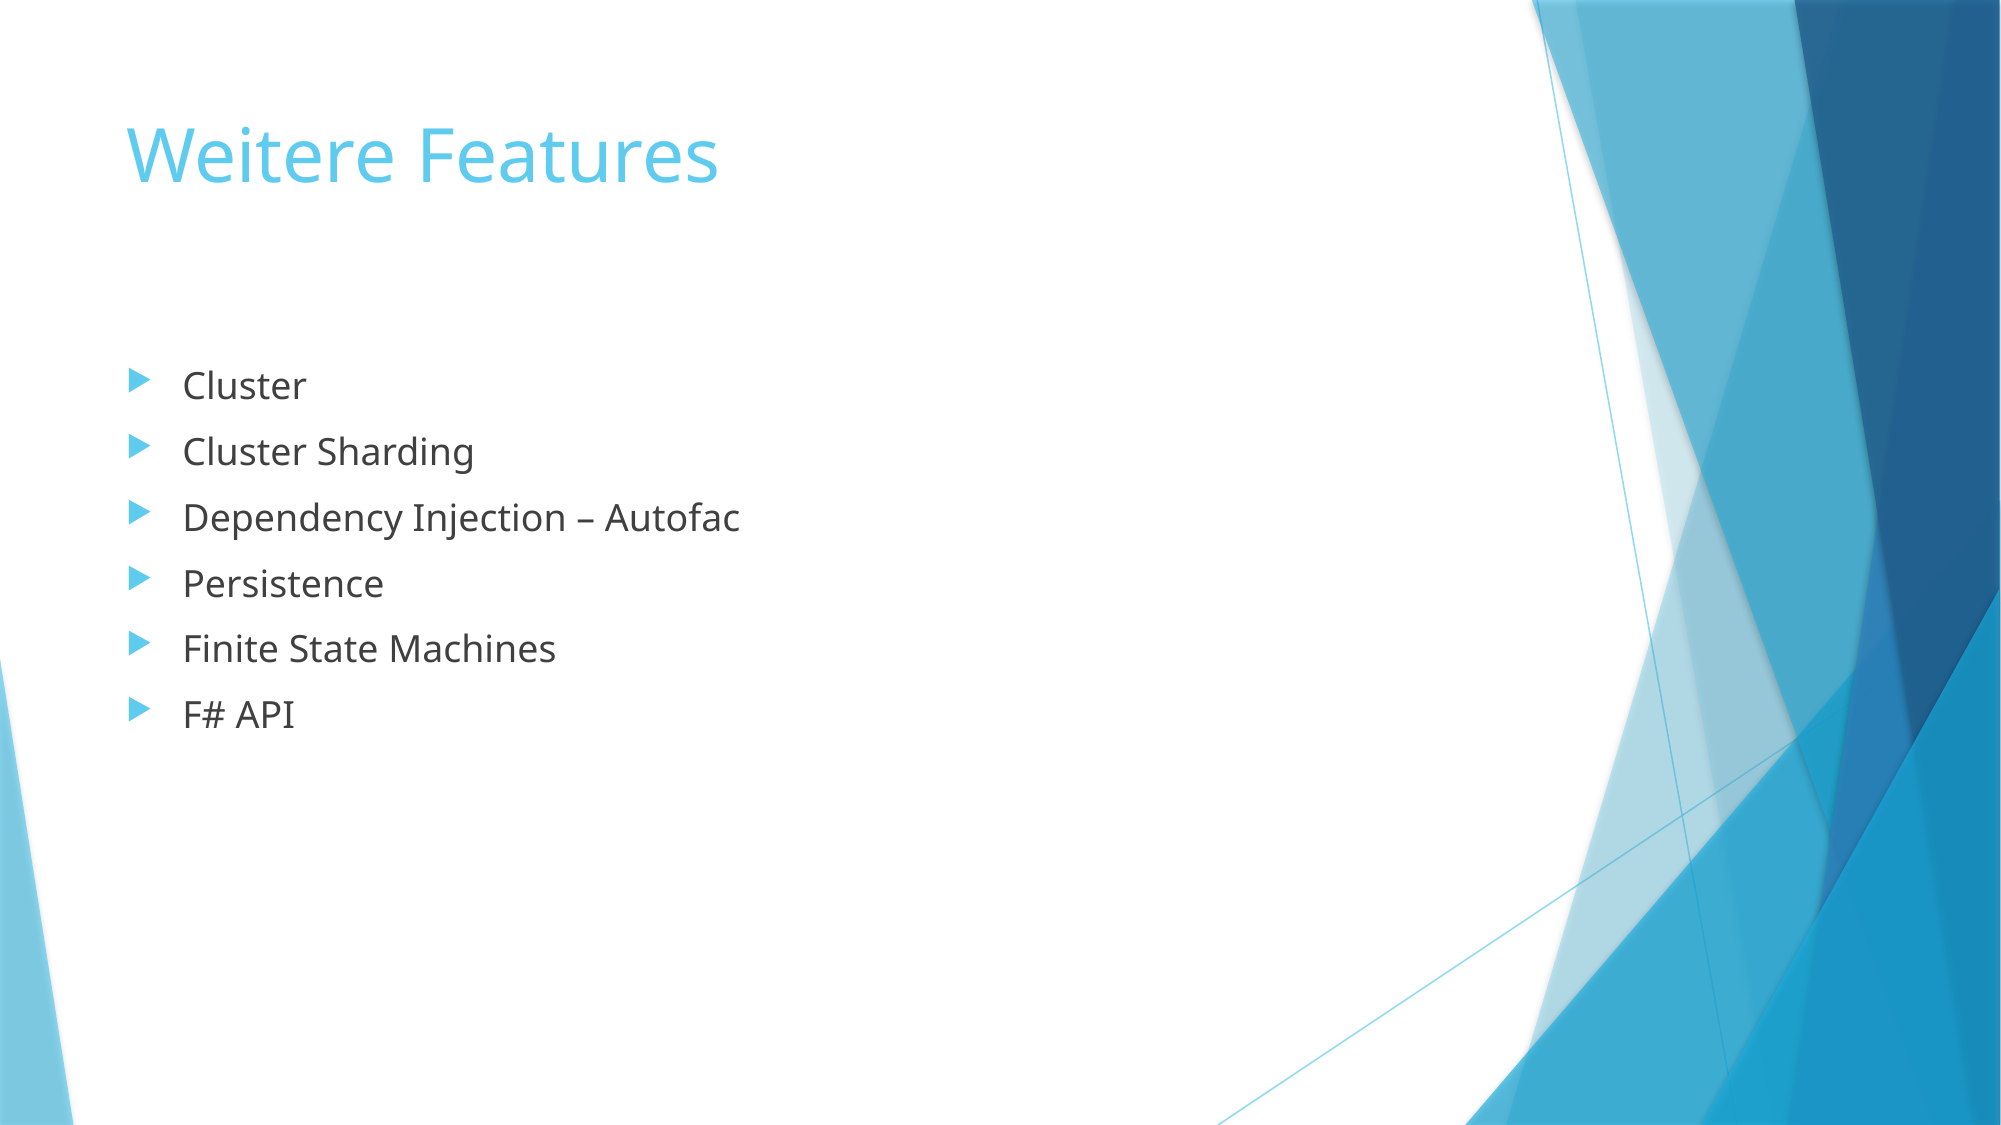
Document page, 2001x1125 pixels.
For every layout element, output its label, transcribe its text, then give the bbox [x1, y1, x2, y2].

title Weitere Features [111, 99, 1522, 317]
list Cluster Cluster Sharding Dependency Injection – Autofac Persistence Finite State Machines F# API [111, 354, 1522, 992]
